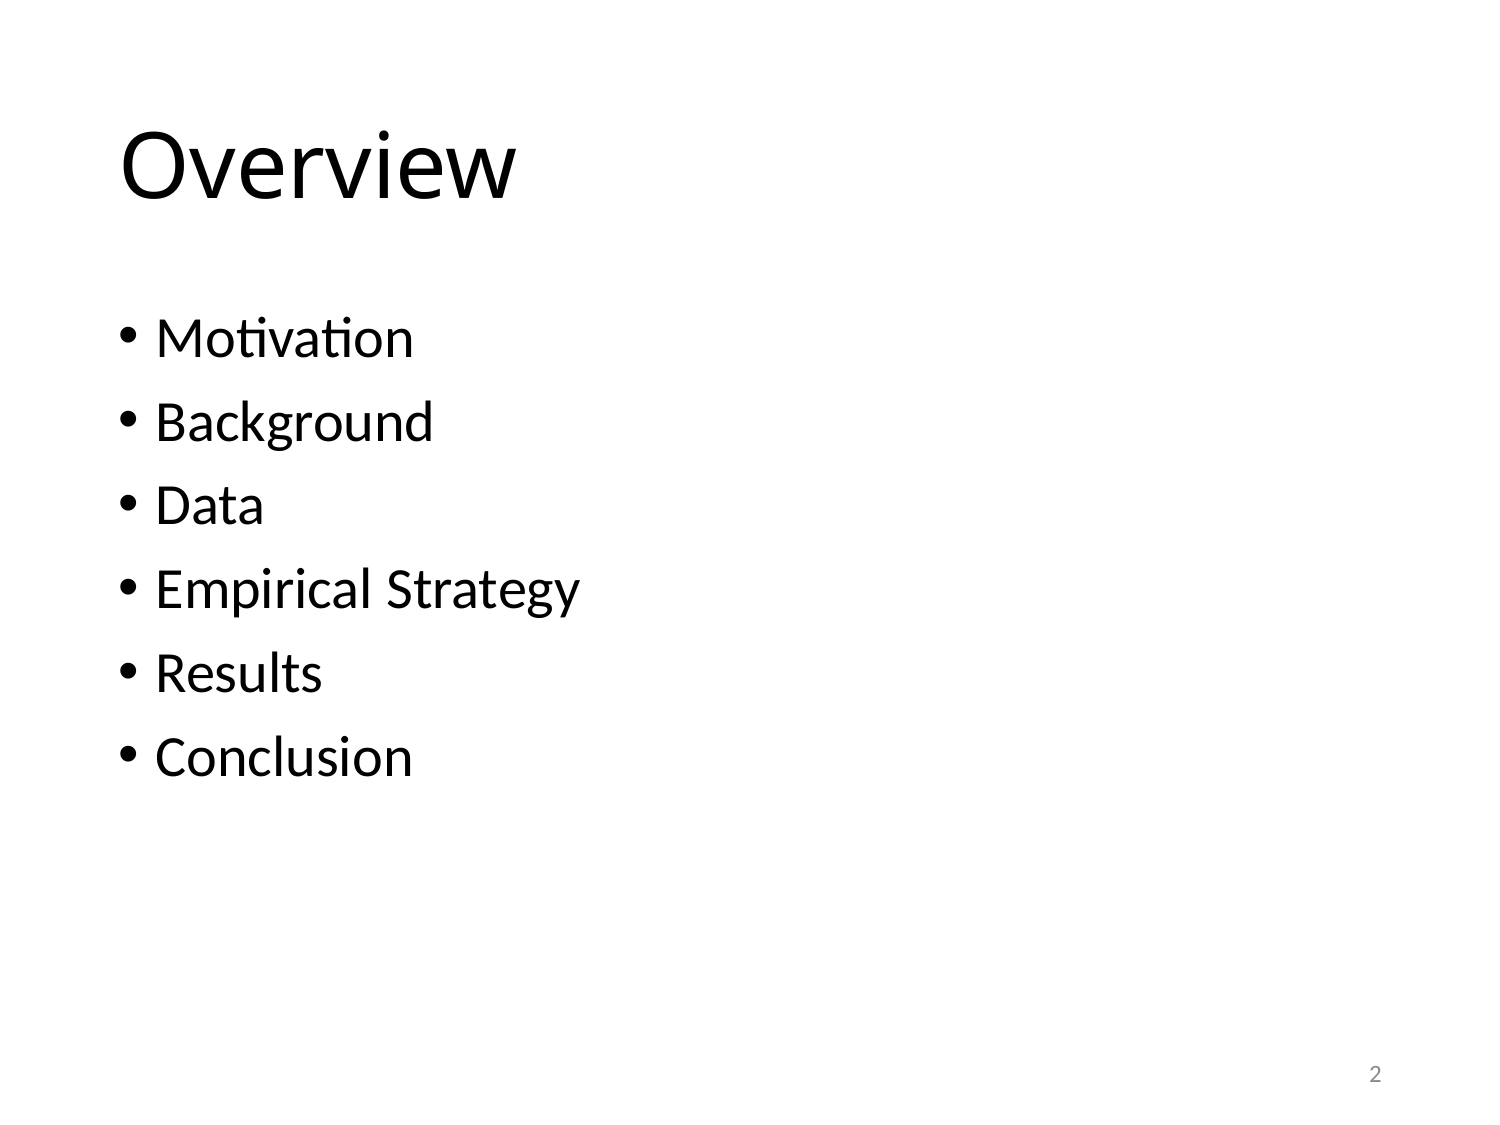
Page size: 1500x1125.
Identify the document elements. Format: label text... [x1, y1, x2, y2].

title Overview [103, 59, 1397, 278]
list Motivation Background Data Empirical Strategy Results Conclusion [103, 299, 1397, 1014]
slide_number 2 [1059, 1042, 1397, 1103]
